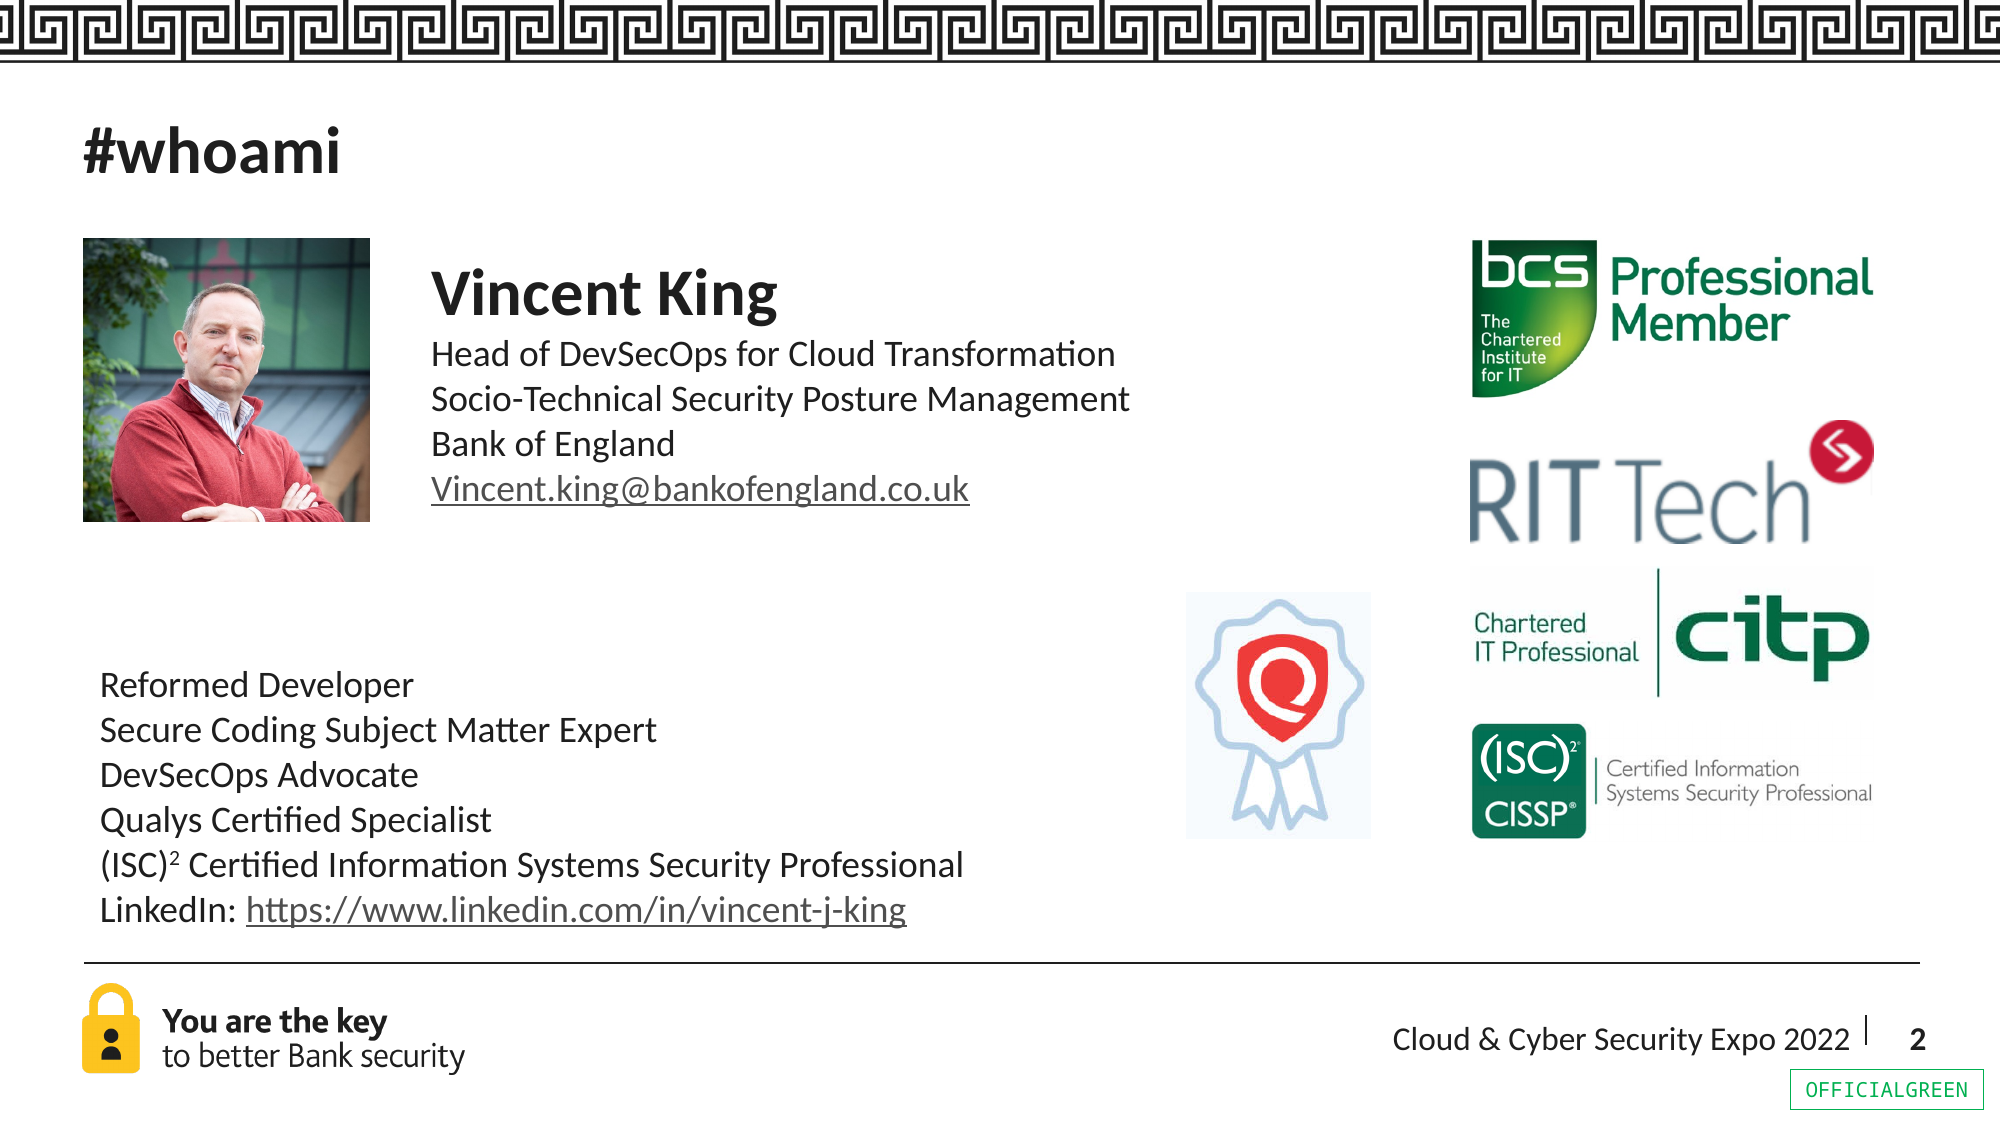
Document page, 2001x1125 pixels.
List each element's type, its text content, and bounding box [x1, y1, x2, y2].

title #whoami [83, 111, 1863, 239]
picture [82, 983, 465, 1075]
text_box OFFICIALGREEN [1790, 1069, 1984, 1110]
picture [1186, 592, 1371, 839]
picture [0, 0, 2000, 63]
picture [1470, 721, 1874, 842]
text_box Vincent King Head of DevSecOps for Cloud Transformation Socio-Technical Security Posture Management Bank of England Vincent.king@bankofengland.co.uk [416, 241, 1279, 516]
picture [1470, 566, 1874, 700]
footer Cloud & Cyber Security Expo 2022 [793, 998, 1851, 1052]
picture [1470, 238, 1874, 399]
picture [1470, 420, 1874, 544]
picture [83, 238, 370, 522]
text_box Reformed Developer Secure Coding Subject Matter Expert DevSecOps Advocate Qualys Certified Specialist (ISC)2 Certified Information Systems Security Professional LinkedIn: https://www.linkedin.com/in/vincent-j-king [85, 652, 980, 937]
slide_number 2 [1873, 998, 1927, 1052]
